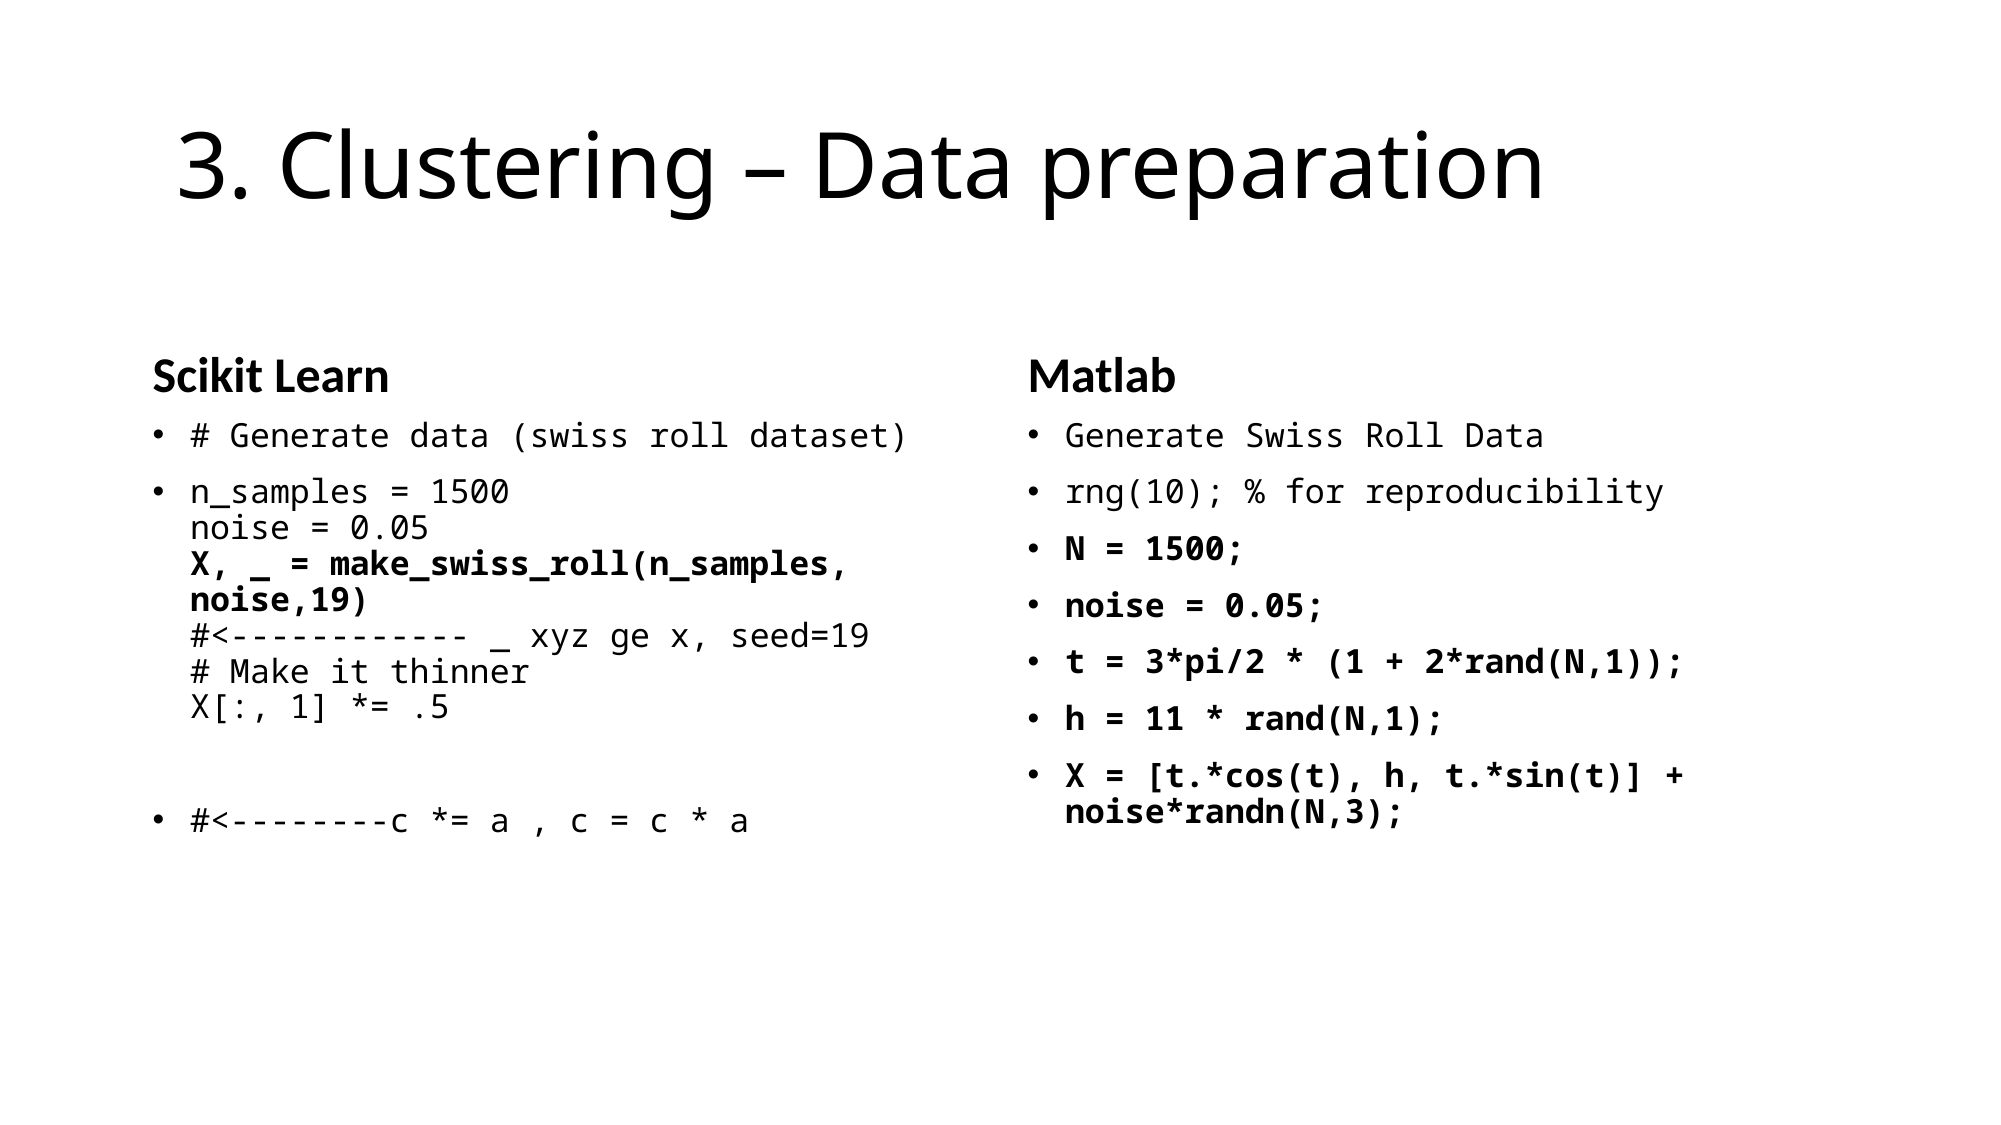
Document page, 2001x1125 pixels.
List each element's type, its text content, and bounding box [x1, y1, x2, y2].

title 3. Clustering – Data preparation [137, 59, 1863, 278]
list # Generate data (swiss roll dataset) n_samples = 1500 noise = 0.05 X, _ = make_swiss_roll(n_samples, noise,19) #<------------ _ xyz ge x, seed=19 # Make it thinner X[:, 1] *= .5 #<--------c *= a , c = c * a [137, 410, 984, 1016]
list Matlab [1012, 275, 1863, 410]
list Generate Swiss Roll Data rng(10); % for reproducibility N = 1500; noise = 0.05; t = 3*pi/2 * (1 + 2*rand(N,1)); h = 11 * rand(N,1); X = [t.*cos(t), h, t.*sin(t)] + noise*randn(N,3); [1012, 410, 1863, 1016]
list Scikit Learn [137, 275, 984, 410]
